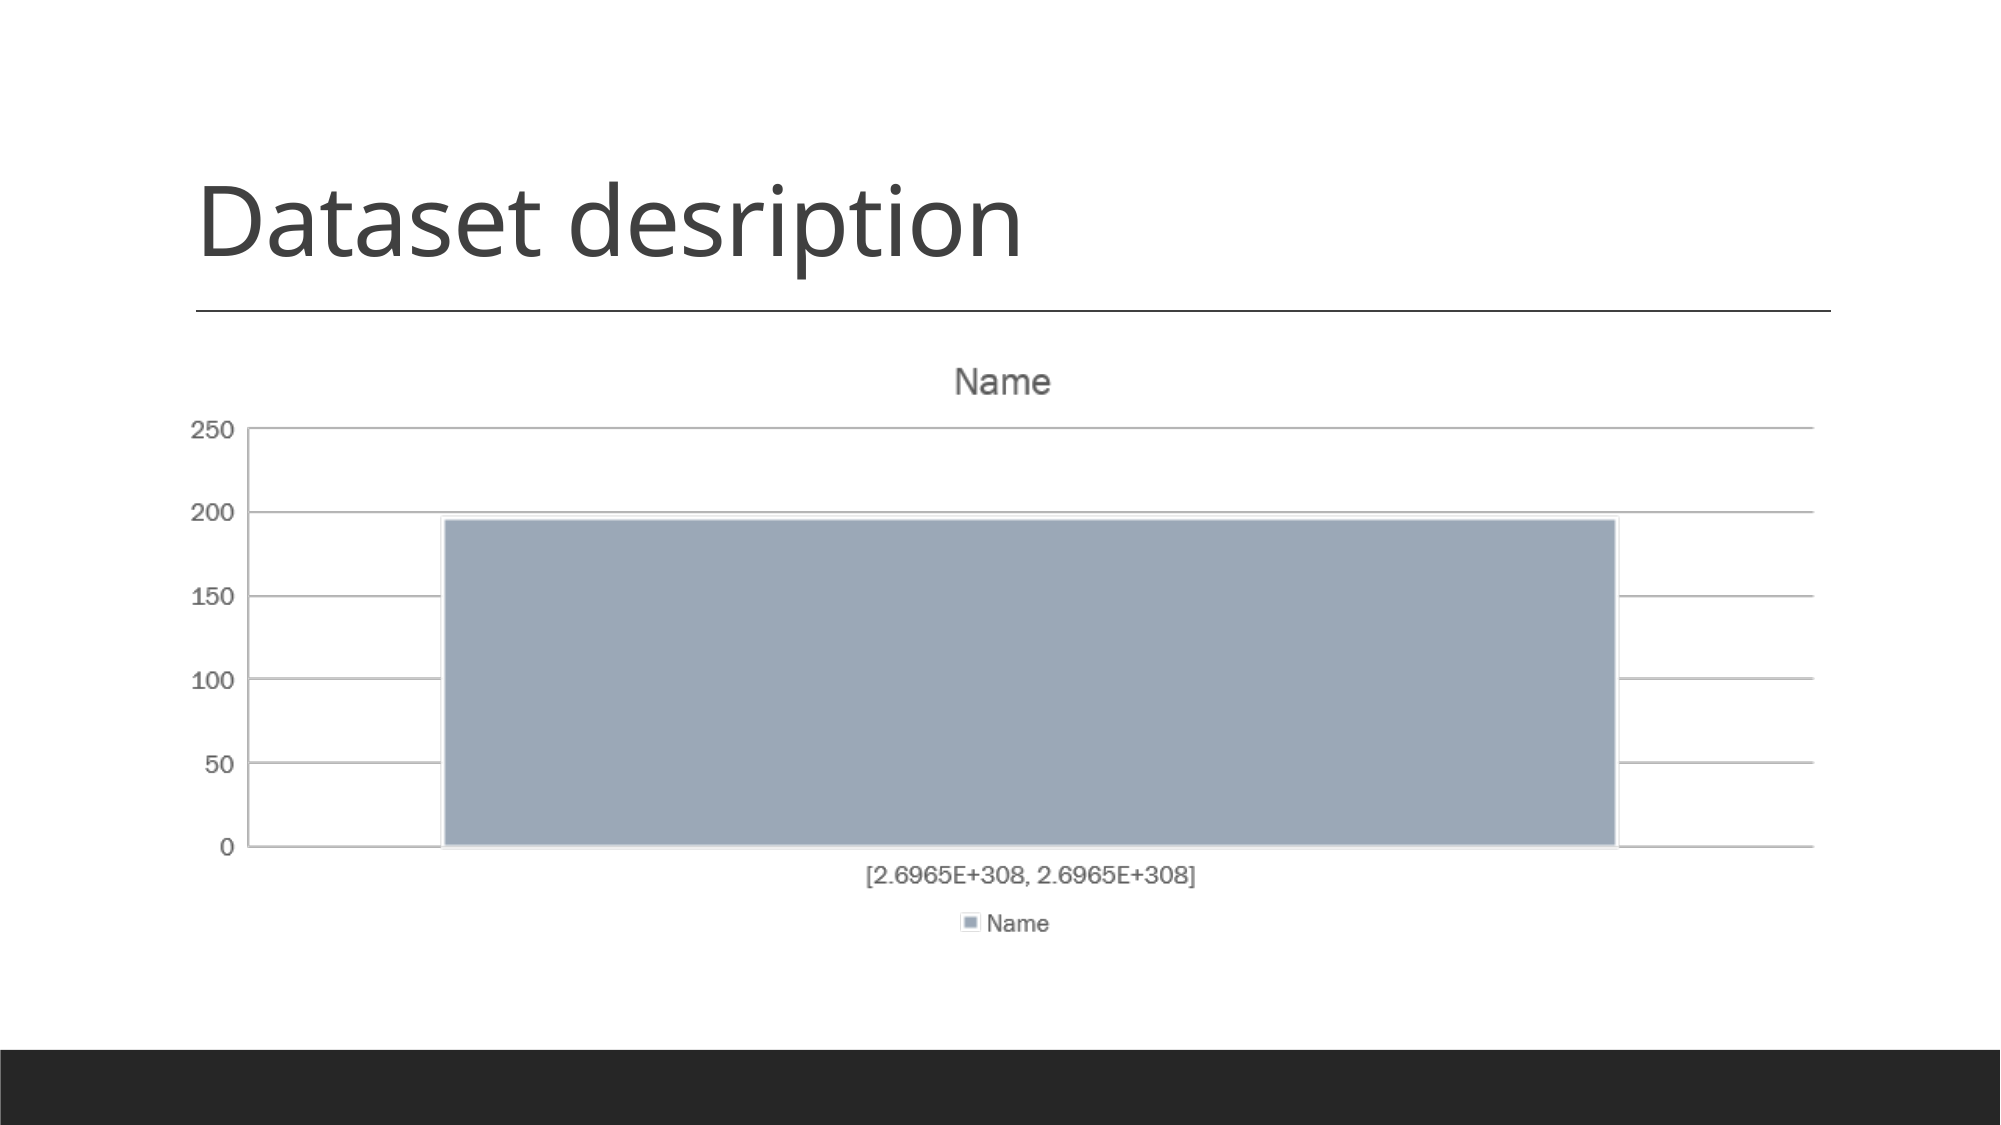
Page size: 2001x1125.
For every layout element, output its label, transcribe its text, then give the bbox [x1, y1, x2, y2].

title Dataset desription [180, 47, 1830, 285]
picture [179, 345, 1830, 963]
